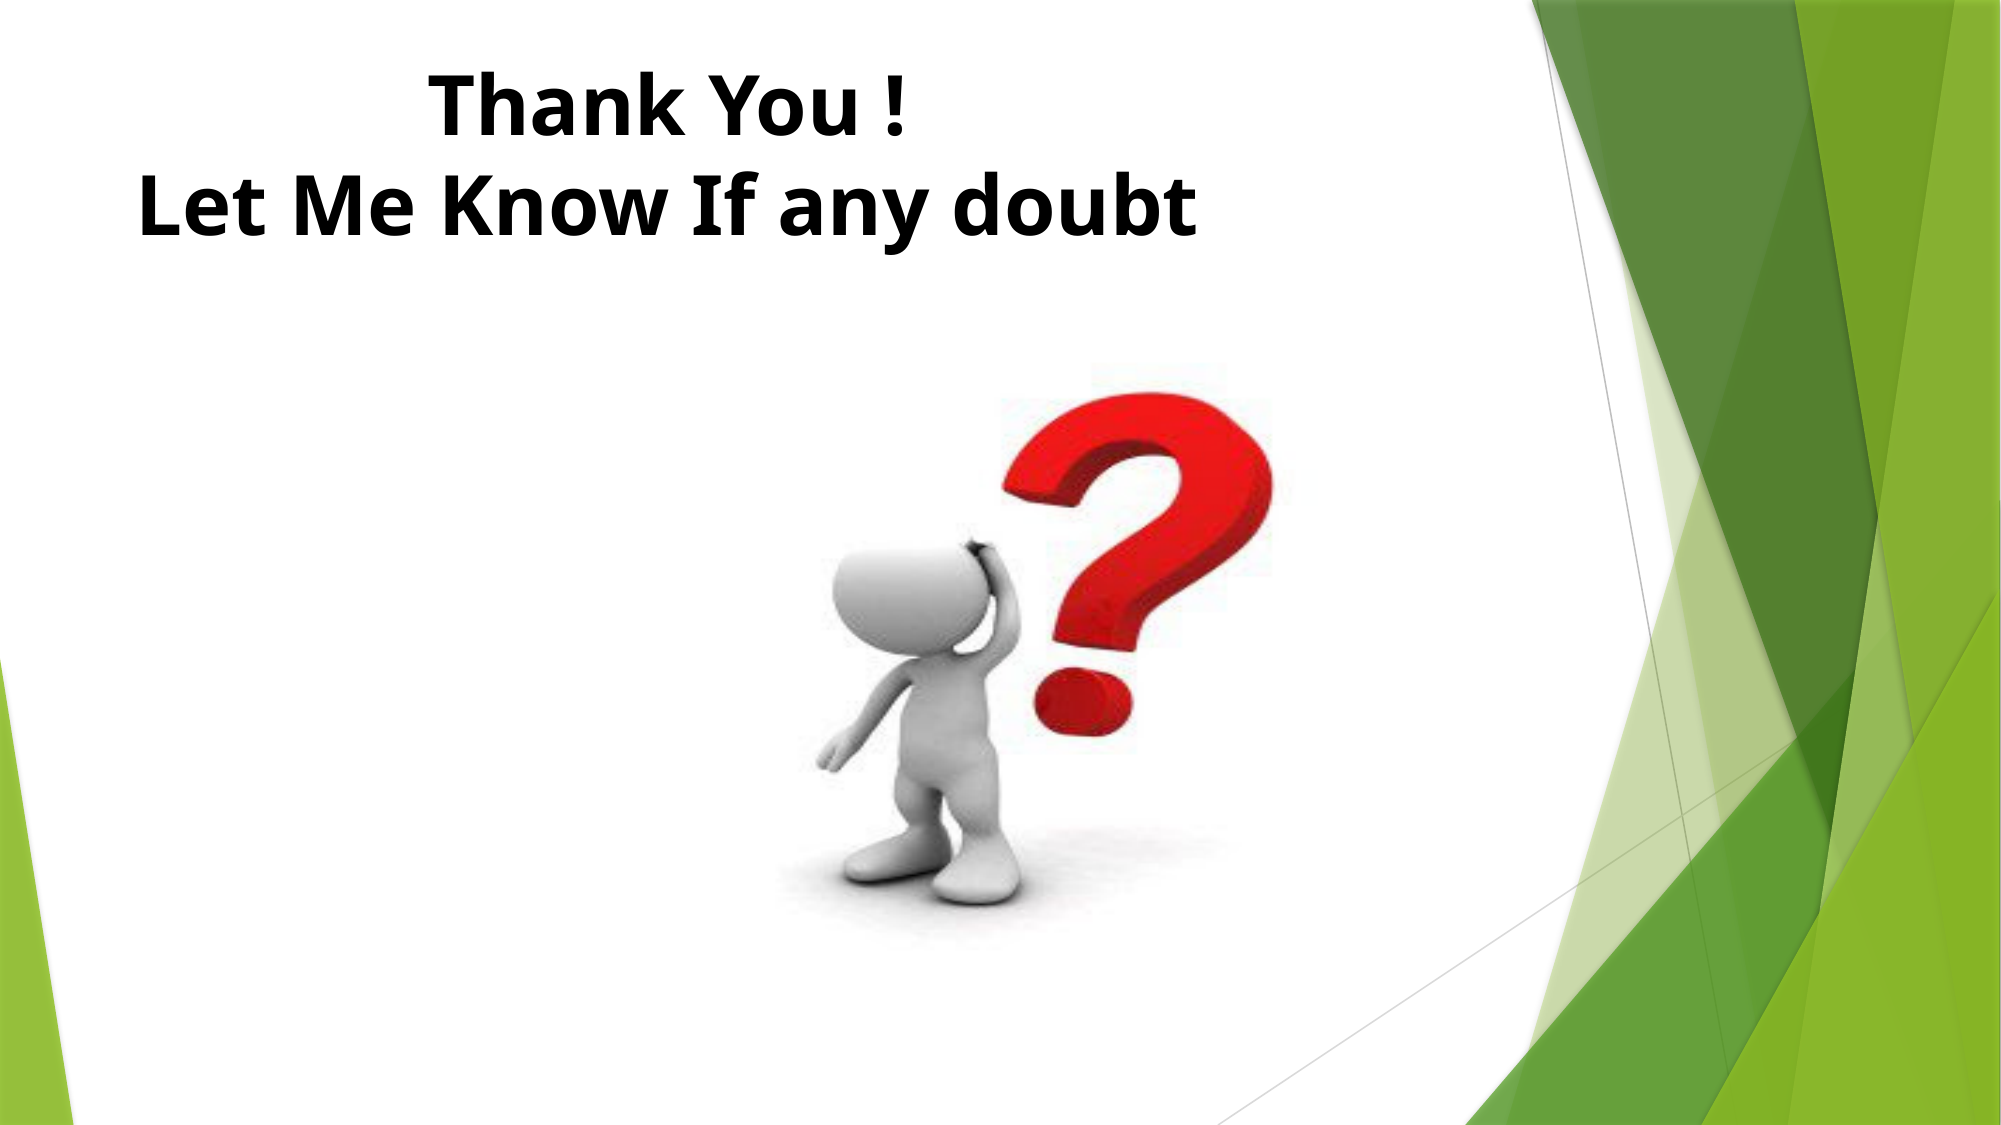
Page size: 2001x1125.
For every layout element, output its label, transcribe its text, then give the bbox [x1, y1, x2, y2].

picture [687, 327, 1330, 996]
text_box Thank You ! Let Me Know If any doubt [44, 44, 1290, 305]
